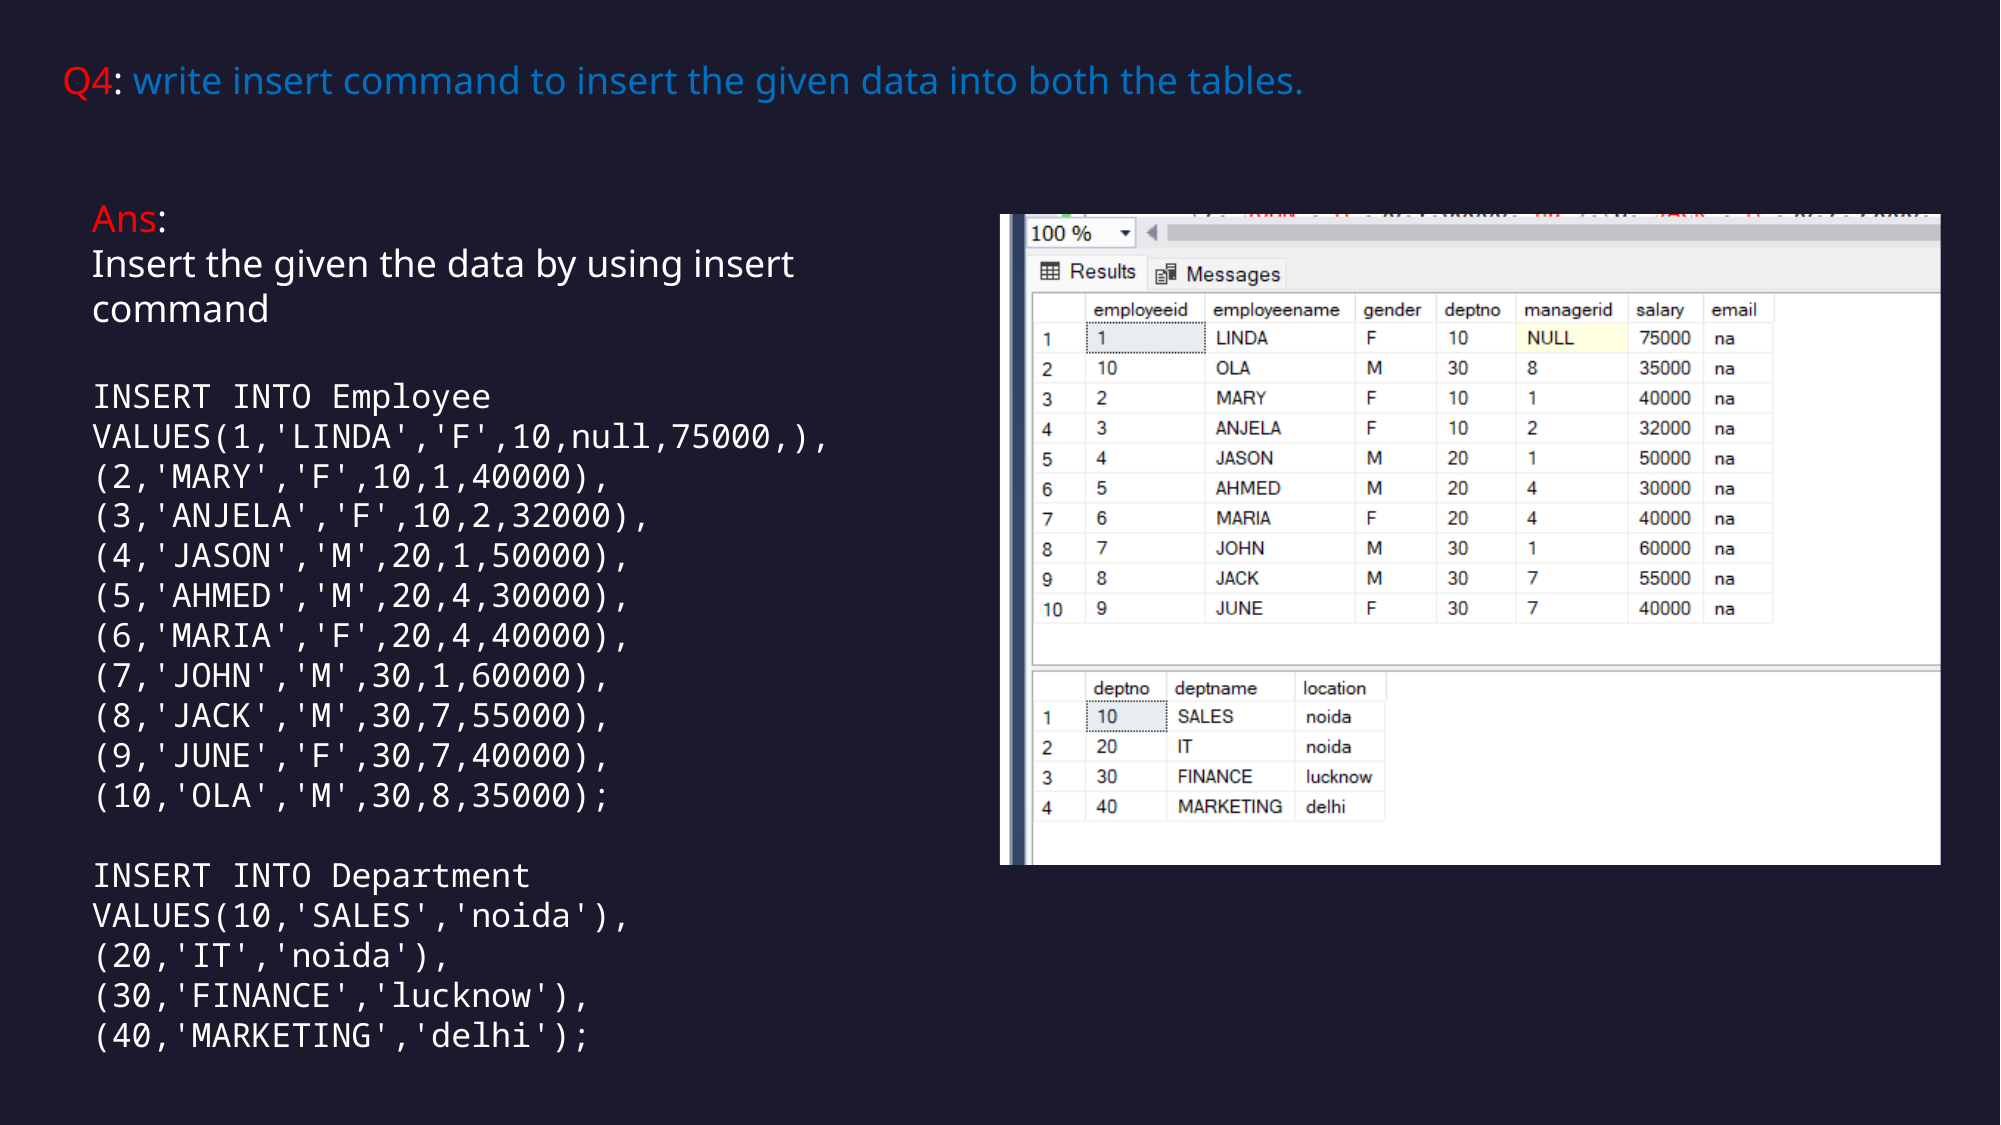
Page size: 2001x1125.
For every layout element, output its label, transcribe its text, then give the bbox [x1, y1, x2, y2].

text_box Q4: write insert command to insert the given data into both the tables. [47, 49, 1840, 154]
text_box Ans: Insert the given the data by using insert command INSERT INTO Employee VALUES(1,'LINDA','F',10,null,75000,),(2,'MARY','F',10,1,40000),(3,'ANJELA','F',10,2,32000),(4,'JASON','M',20,1,50000),(5,'AHMED','M',20,4,30000),(6,'MARIA','F',20,4,40000),(7,'JOHN','M',30,1,60000),(8,'JACK','M',30,7,55000),(9,'JUNE','F',30,7,40000),(10,'OLA','M',30,8,35000); INSERT INTO Department VALUES(10,'SALES','noida'),(20,'IT','noida'),(30,'FINANCE','lucknow'),(40,'MARKETING','delhi'); [77, 187, 908, 1061]
picture [999, 214, 1941, 865]
